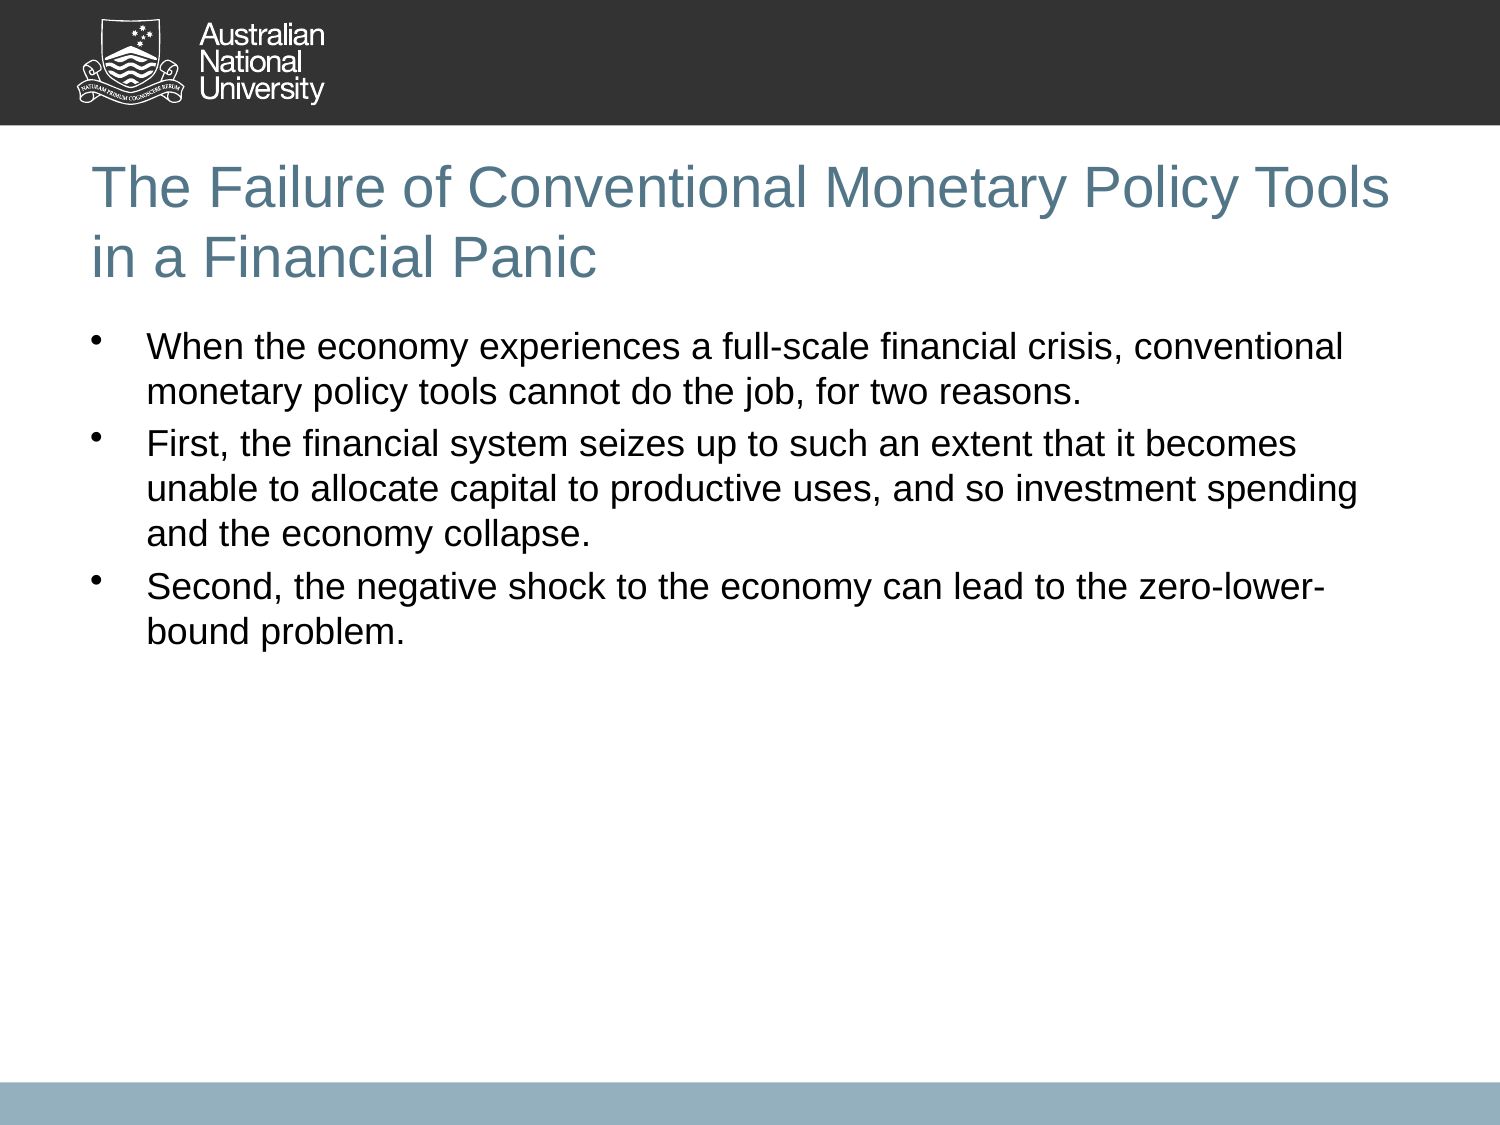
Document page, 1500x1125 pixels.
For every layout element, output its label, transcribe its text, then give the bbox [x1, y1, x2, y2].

list When the economy experiences a full-scale financial crisis, conventional monetary policy tools cannot do the job, for two reasons. First, the financial system seizes up to such an extent that it becomes unable to allocate capital to productive uses, and so investment spending and the economy collapse. Second, the negative shock to the economy can lead to the zero-lower-bound problem. [75, 314, 1425, 1005]
title The Failure of Conventional Monetary Policy Tools in a Financial Panic [76, 125, 1427, 313]
